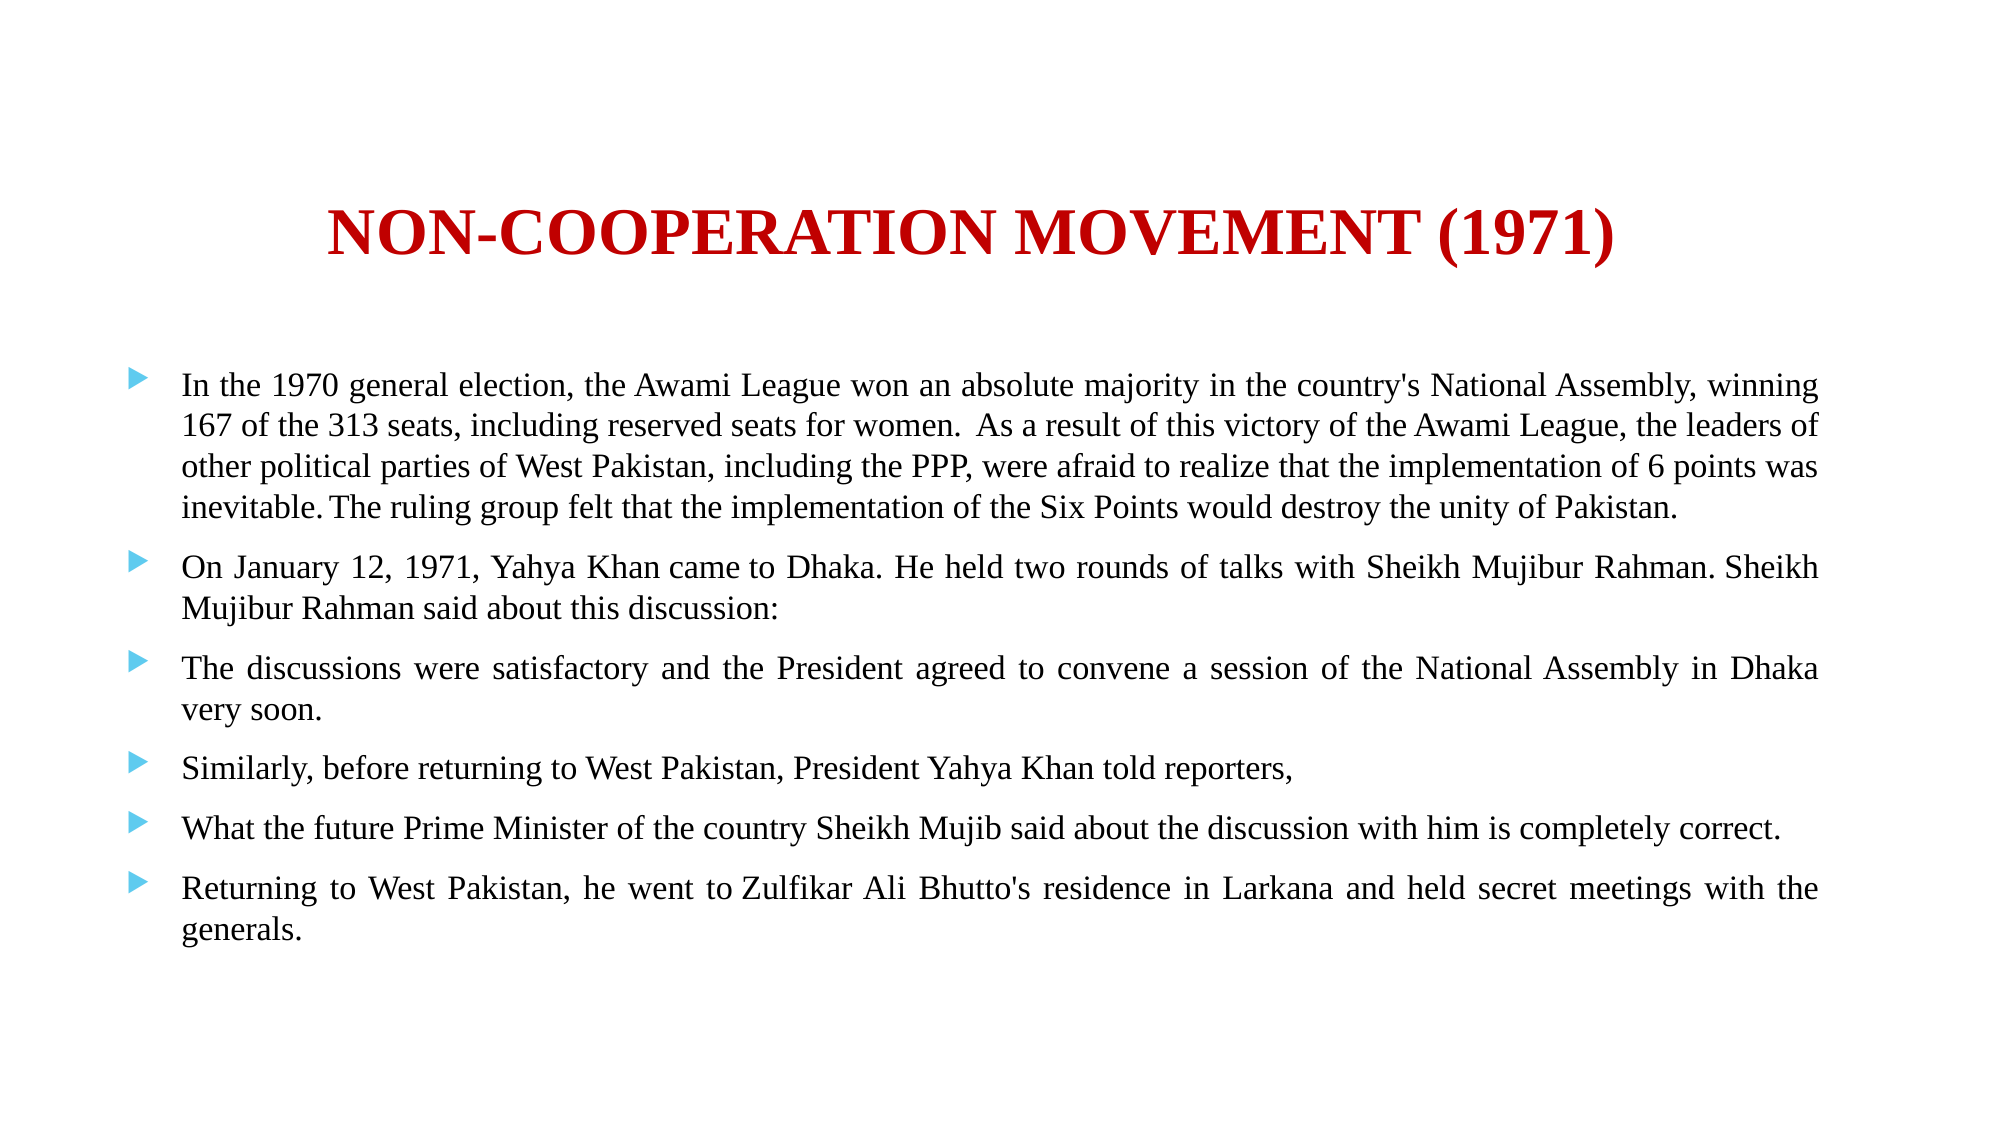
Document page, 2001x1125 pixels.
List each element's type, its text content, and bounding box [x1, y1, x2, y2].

list In the 1970 general election, the Awami League won an absolute majority in the country's National Assembly, winning 167 of the 313 seats, including reserved seats for women. As a result of this victory of the Awami League, the leaders of other political parties of West Pakistan, including the PPP, were afraid to realize that the implementation of 6 points was inevitable. The ruling group felt that the implementation of the Six Points would destroy the unity of Pakistan. On January 12, 1971, Yahya Khan came to Dhaka. He held two rounds of talks with Sheikh Mujibur Rahman. Sheikh Mujibur Rahman said about this discussion: The discussions were satisfactory and the President agreed to convene a session of the National Assembly in Dhaka very soon. Similarly, before returning to West Pakistan, President Yahya Khan told reporters, What the future Prime Minister of the country Sheikh Mujib said about the discussion with him is completely correct. Returning to West Pakistan, he went to Zulfikar Ali Bhutto's residence in Larkana and held secret meetings with the generals. [111, 354, 1834, 992]
title NON-COOPERATION MOVEMENT (1971) [111, 99, 1834, 317]
